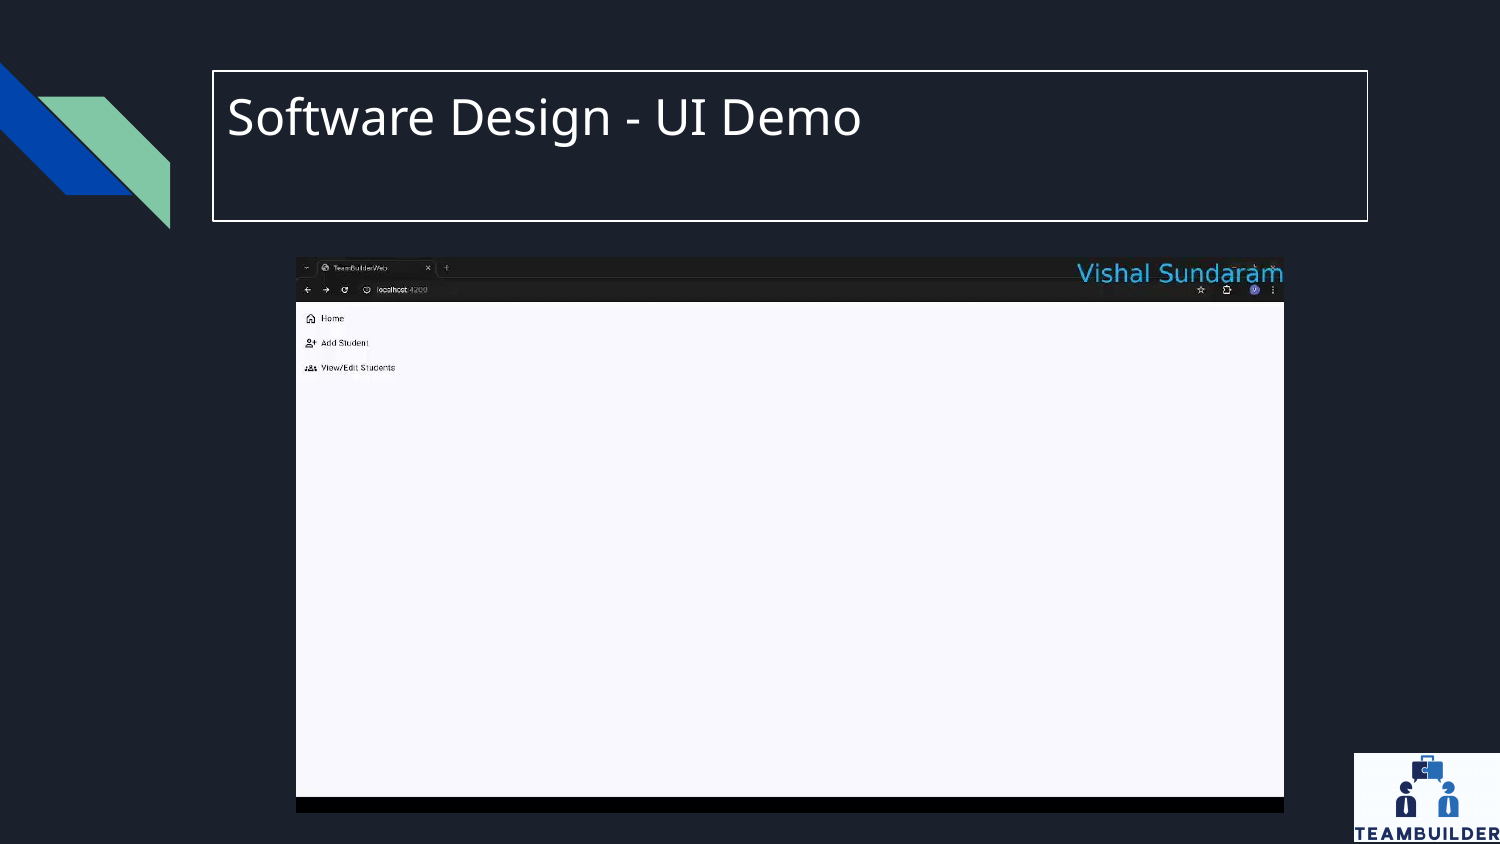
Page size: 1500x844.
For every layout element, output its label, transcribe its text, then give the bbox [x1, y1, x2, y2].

picture [296, 256, 1285, 813]
title Software Design - UI Demo [212, 70, 1368, 222]
picture [1354, 753, 1500, 842]
